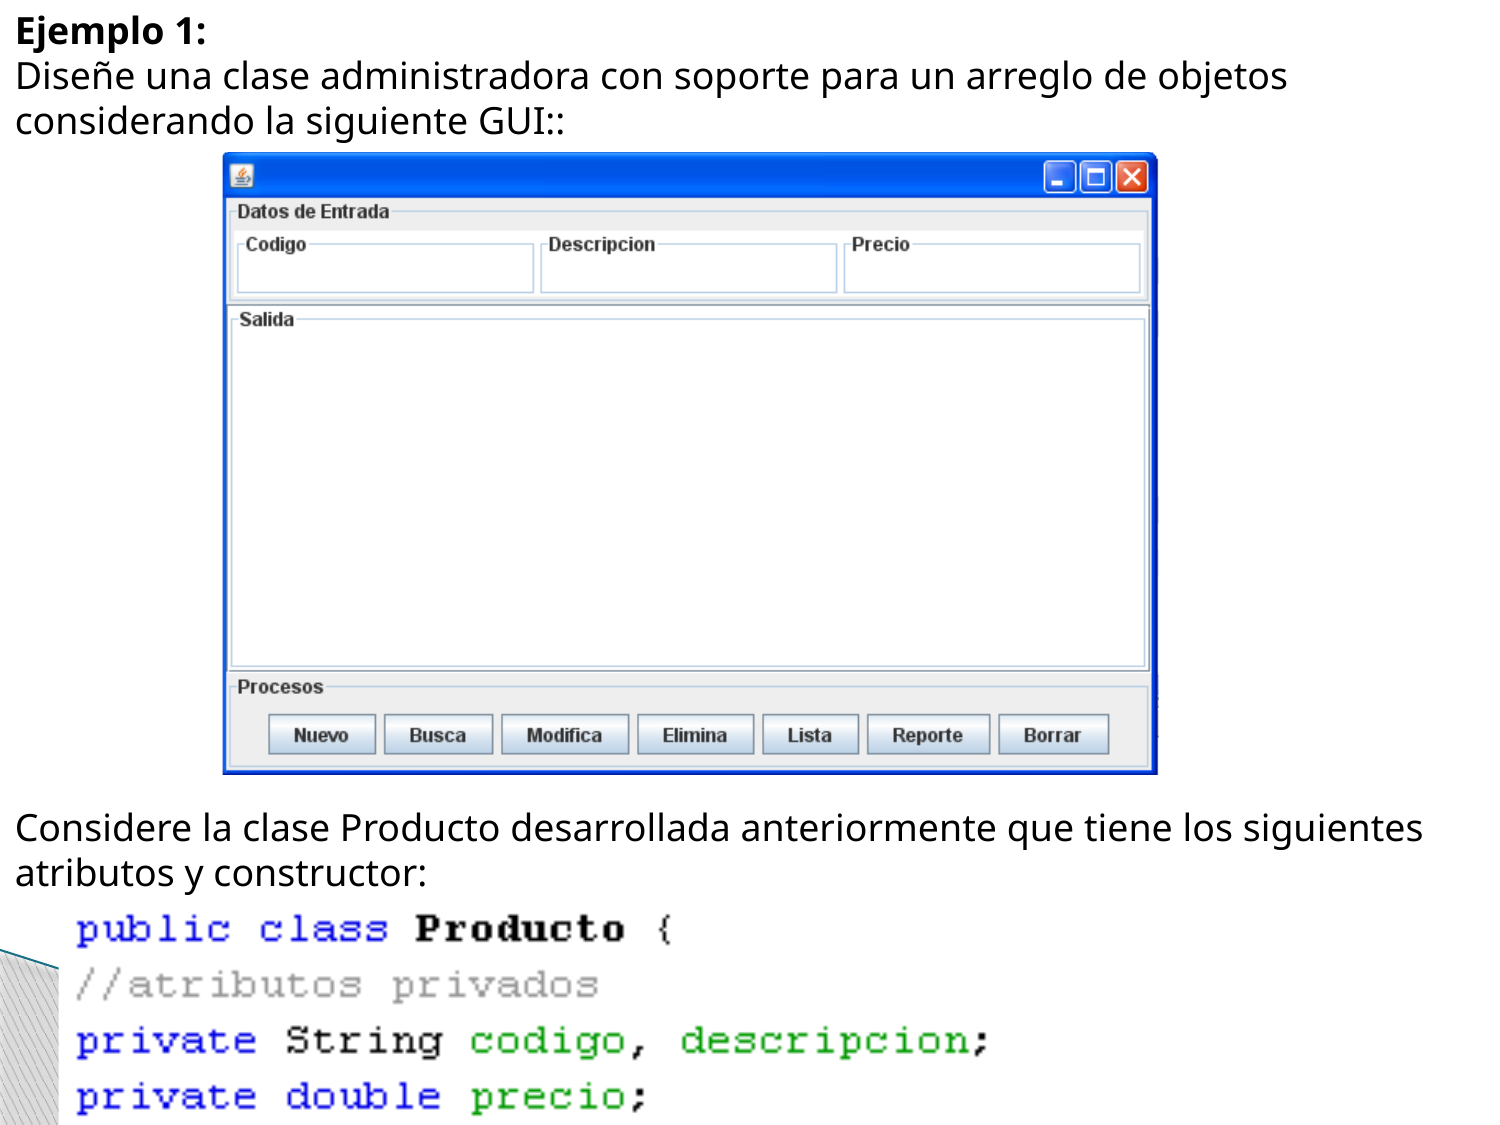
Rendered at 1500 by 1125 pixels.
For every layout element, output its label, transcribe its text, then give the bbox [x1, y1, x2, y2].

text_box Ejemplo 1: Diseñe una clase administradora con soporte para un arreglo de objetos considerando la siguiente GUI:: [0, 0, 1500, 150]
picture [222, 152, 1160, 776]
picture [58, 902, 997, 1125]
text_box Considere la clase Producto desarrollada anteriormente que tiene los siguientes atributos y constructor: [0, 796, 1500, 901]
